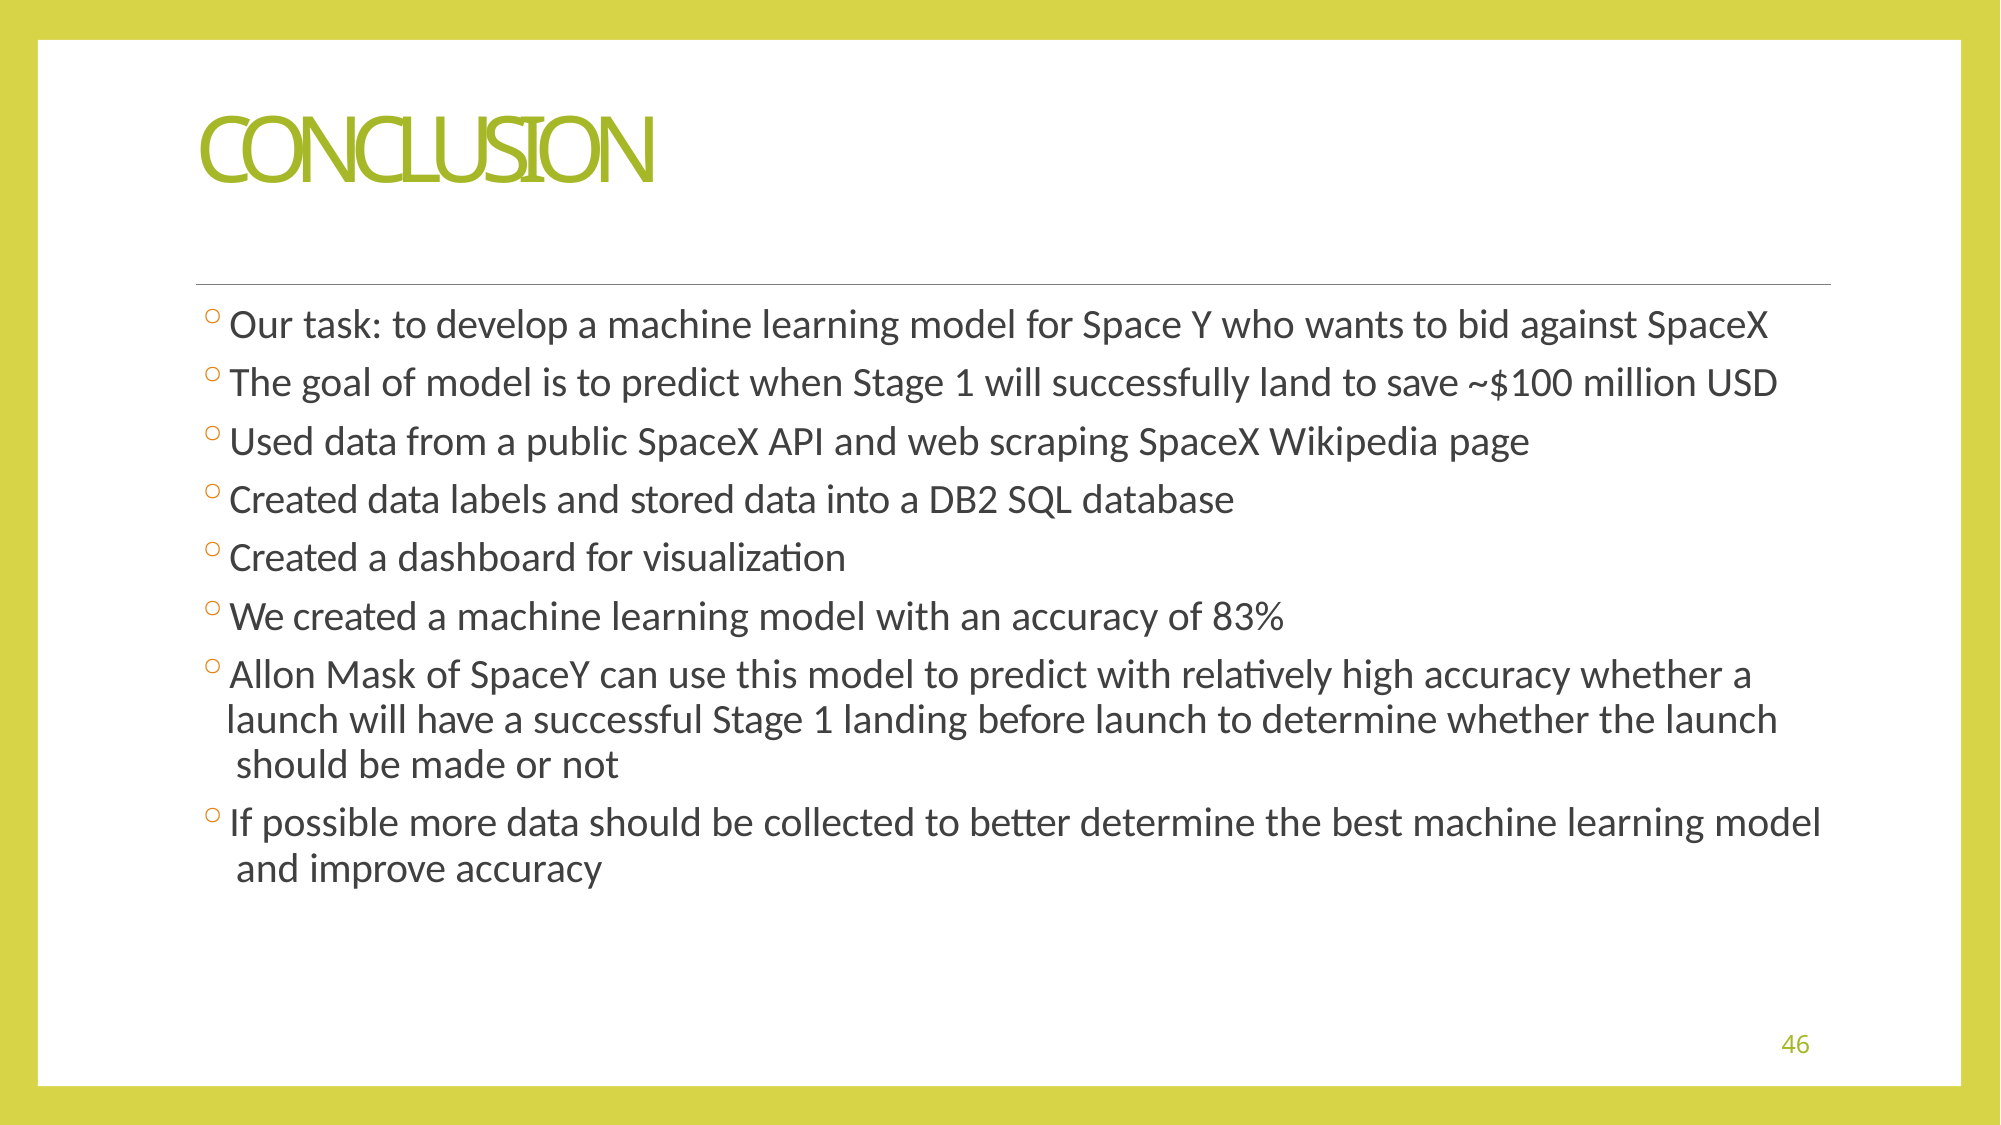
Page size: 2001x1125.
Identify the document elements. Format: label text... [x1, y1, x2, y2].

title CONCLUSION [192, 50, 726, 241]
slide_number 46 [1530, 891, 1811, 1125]
text_box Our task: to develop a machine learning model for Space Y who wants to bid against SpaceX The goal of model is to predict when Stage 1 will successfully land to save ~$100 million USD Used data from a public SpaceX API and web scraping SpaceX Wikipedia page Created data labels and stored data into a DB2 SQL database Created a dashboard for visualization We created a machine learning model with an accuracy of 83% Allon Mask of SpaceY can use this model to predict with relatively high accuracy whether a launch will have a successful Stage 1 landing before launch to determine whether the launch should be made or not If possible more data should be collected to better determine the best machine learning model and improve accuracy [194, 286, 1828, 891]
